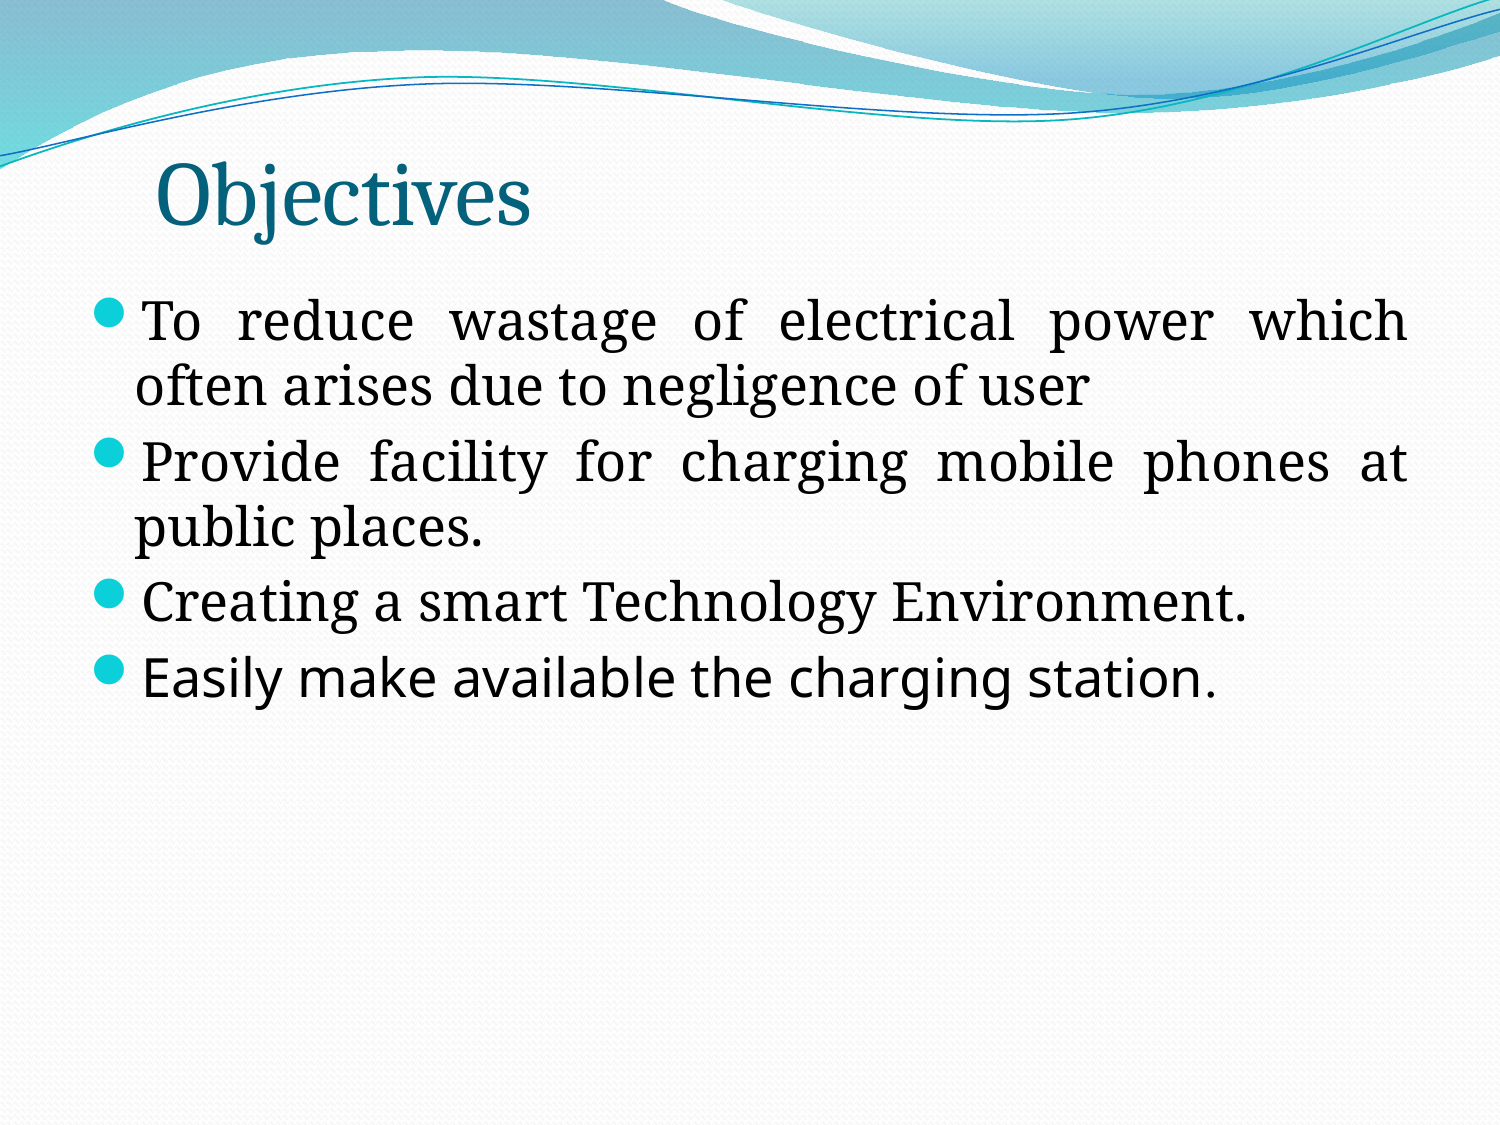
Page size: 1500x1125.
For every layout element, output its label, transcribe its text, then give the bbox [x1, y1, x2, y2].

list To reduce wastage of electrical power which often arises due to negligence of user Provide facility for charging mobile phones at public places. Creating a smart Technology Environment. Easily make available the charging station. [75, 278, 1425, 1038]
title Objectives [75, 115, 1425, 245]
